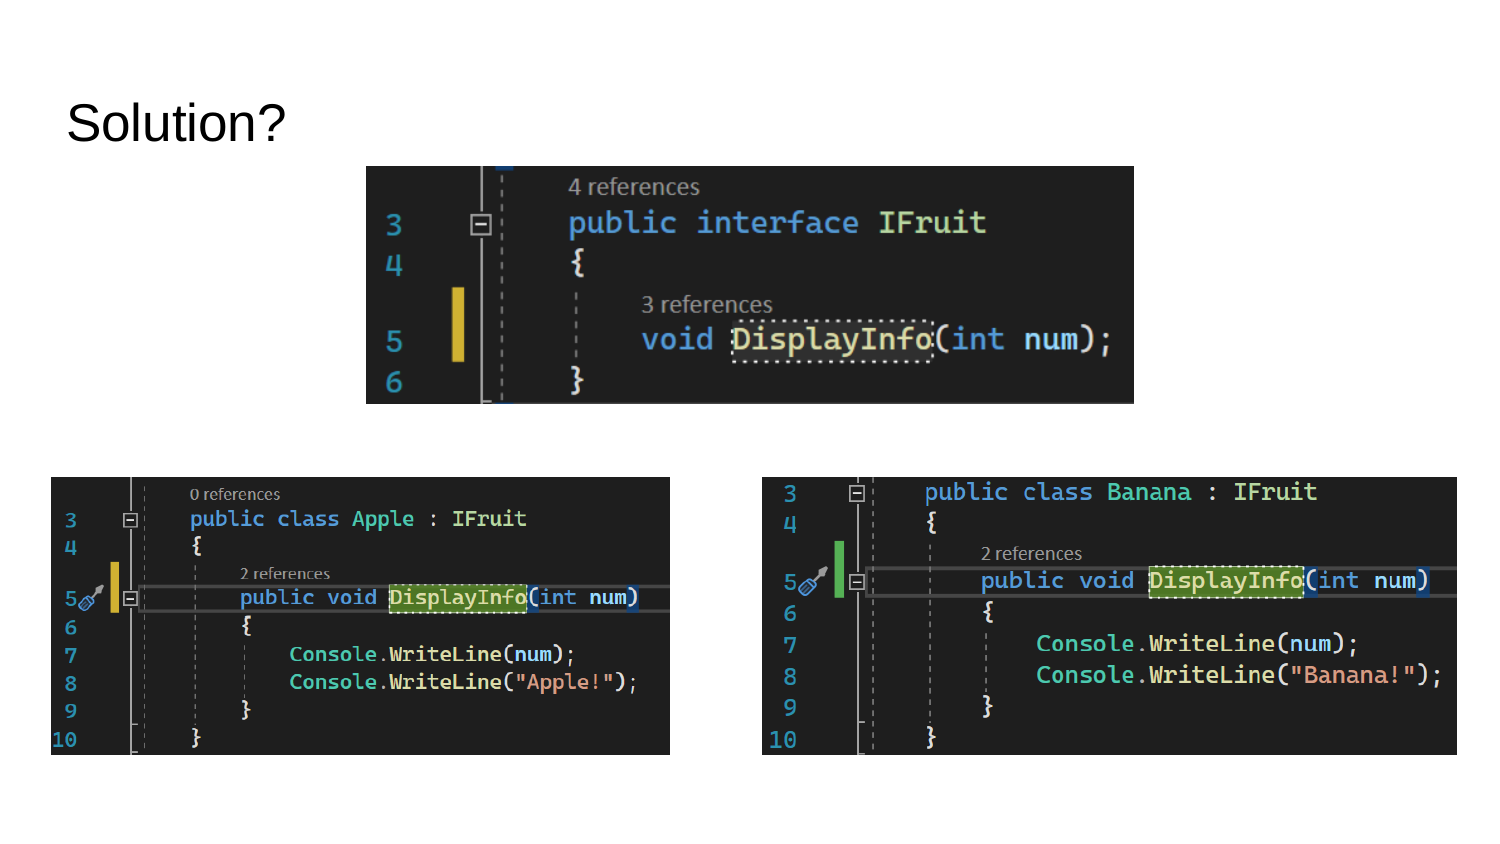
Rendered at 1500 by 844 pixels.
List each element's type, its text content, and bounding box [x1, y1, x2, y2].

title Solution? [51, 72, 1449, 167]
picture [50, 477, 670, 756]
picture [762, 477, 1458, 756]
picture [366, 166, 1134, 404]
